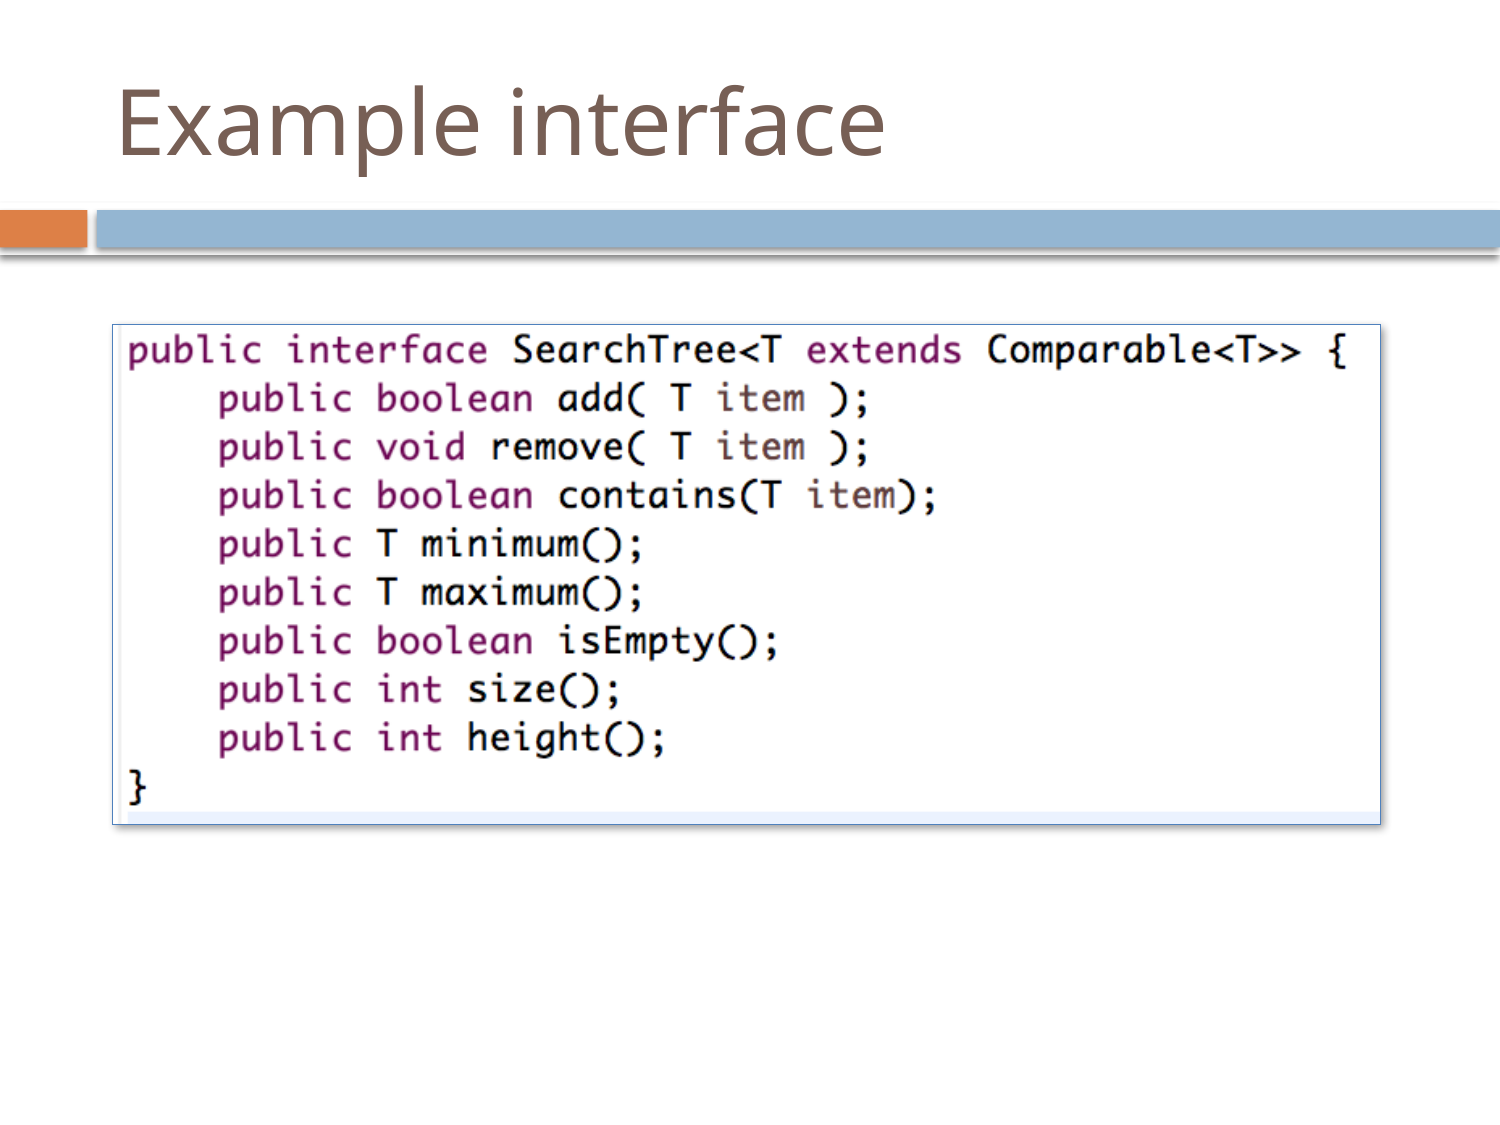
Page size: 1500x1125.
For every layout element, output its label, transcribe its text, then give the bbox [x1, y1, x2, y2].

picture [112, 324, 1381, 826]
title Example interface [99, 37, 1438, 200]
